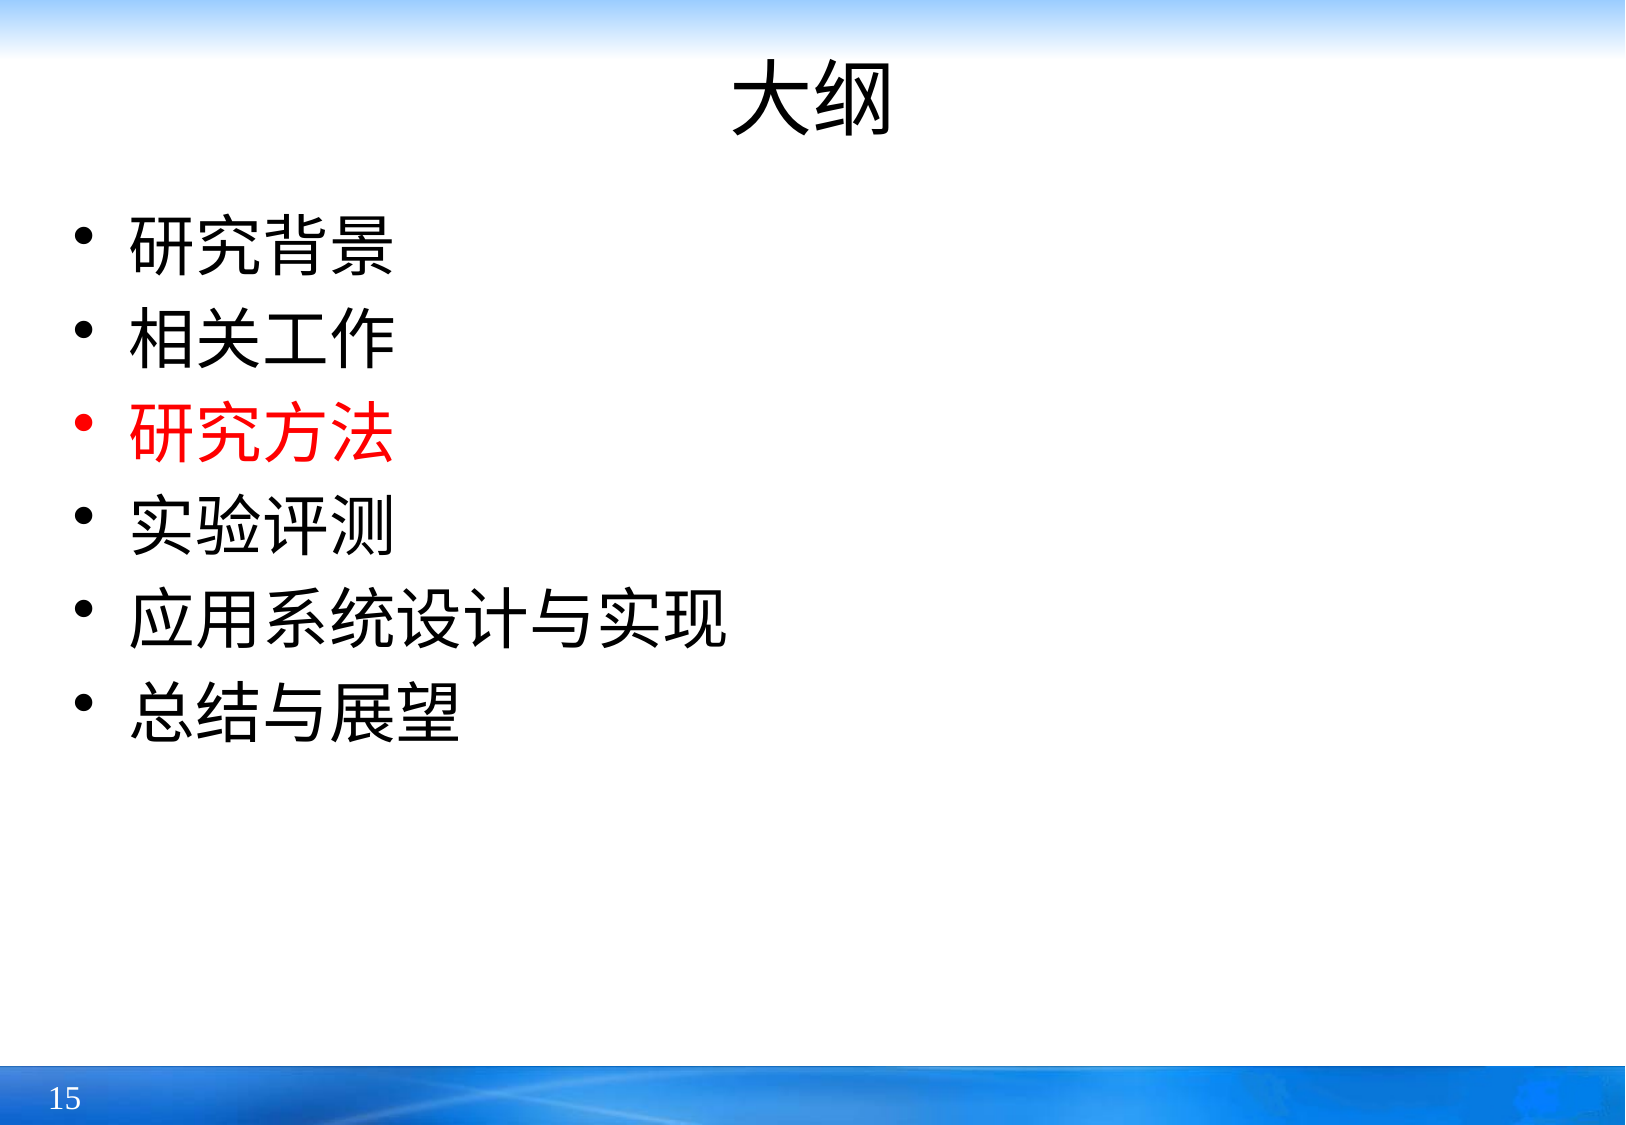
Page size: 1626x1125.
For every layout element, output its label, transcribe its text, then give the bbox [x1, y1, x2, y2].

picture [0, 1066, 1625, 1125]
title 大纲 [44, 30, 1581, 162]
list 研究背景 相关工作 研究方法 实验评测 应用系统设计与实现 总结与展望 [57, 196, 1558, 1006]
